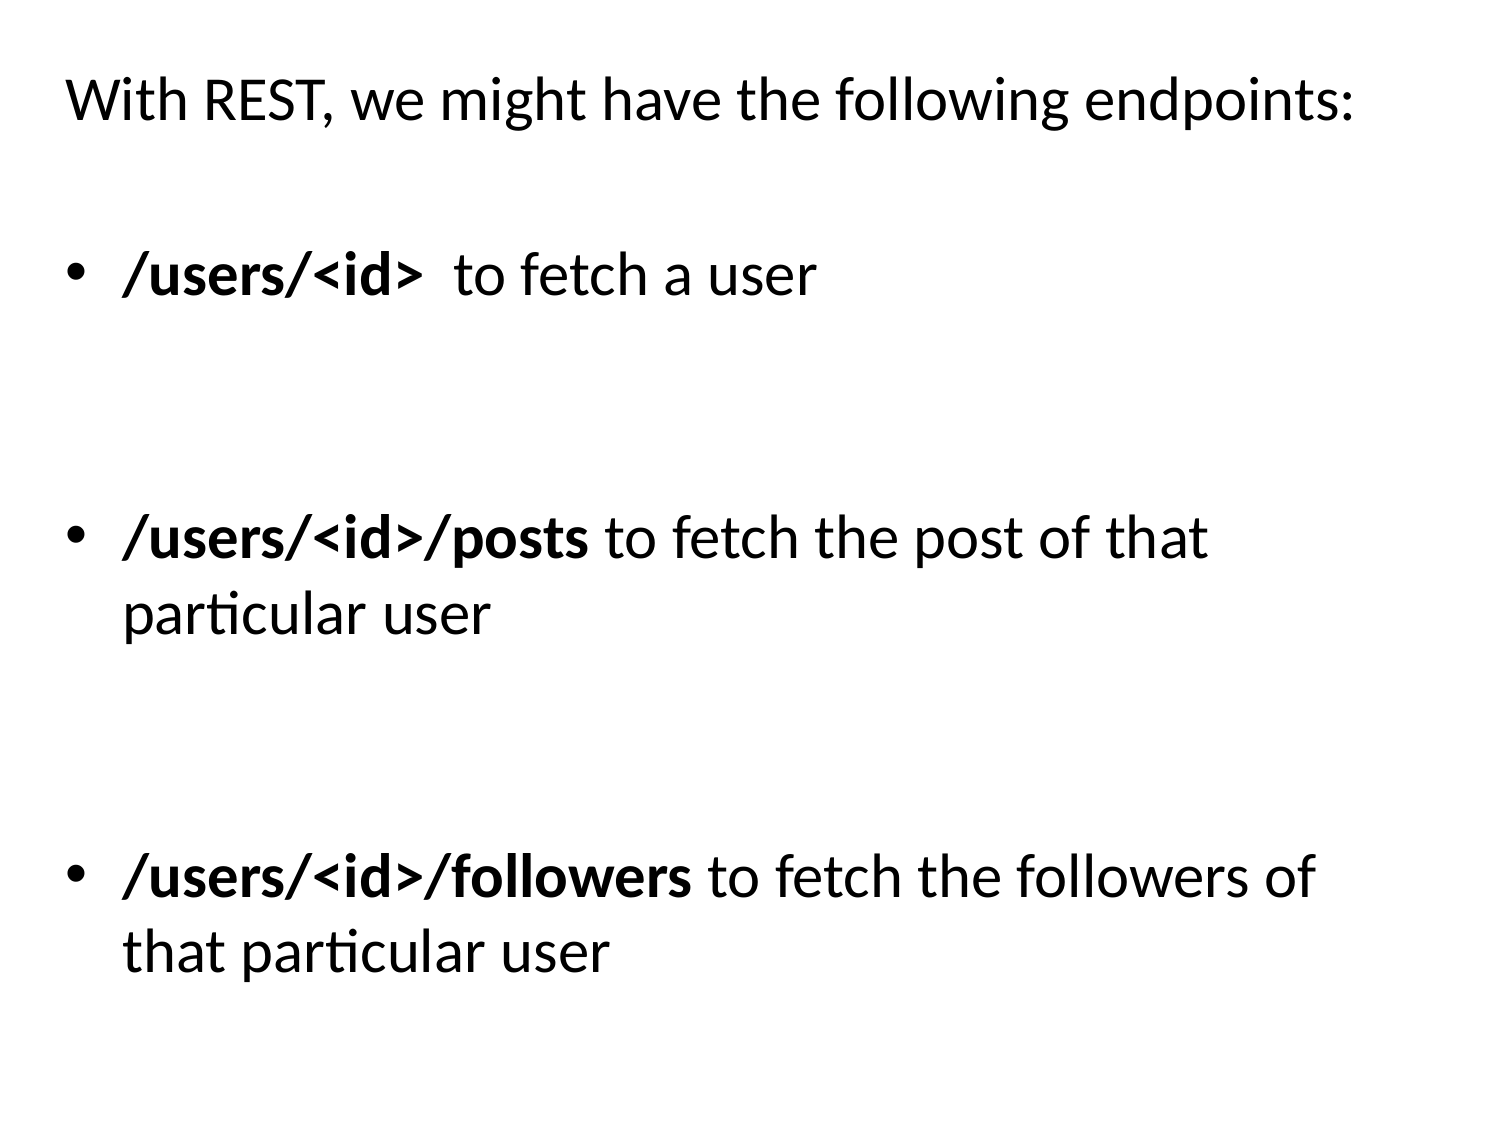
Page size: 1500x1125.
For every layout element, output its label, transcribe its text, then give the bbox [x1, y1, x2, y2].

list With REST, we might have the following endpoints: /users/<id> to fetch a user /users/<id>/posts to fetch the post of that particular user /users/<id>/followers to fetch the followers of that particular user [50, 50, 1425, 1005]
